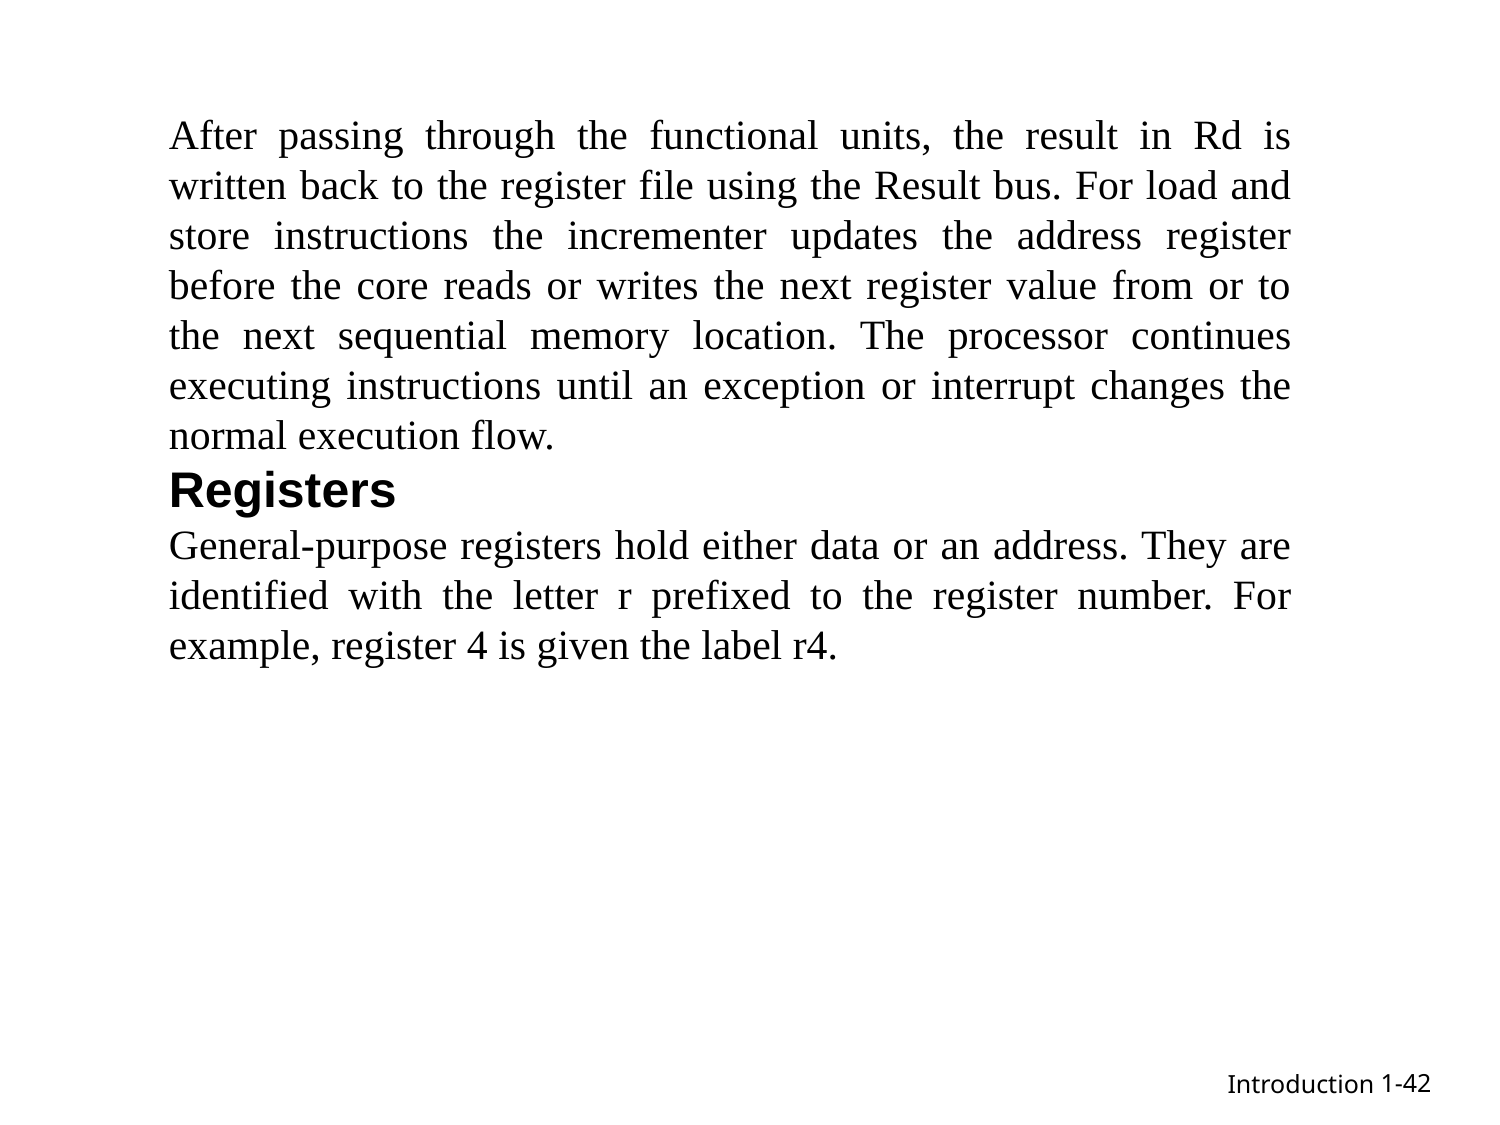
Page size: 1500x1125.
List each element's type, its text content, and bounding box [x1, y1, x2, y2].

footer Introduction [914, 1060, 1391, 1109]
text_box After passing through the functional units, the result in Rd is written back to the register file using the Result bus. For load and store instructions the incrementer updates the address register before the core reads or writes the next register value from or to the next sequential memory location. The processor continues executing instructions until an exception or interrupt changes the normal execution flow. Registers General-purpose registers hold either data or an address. They are identified with the letter r prefixed to the register number. For example, register 4 is given the label r4. [154, 100, 1308, 676]
slide_number 1-42 [1365, 1059, 1477, 1106]
